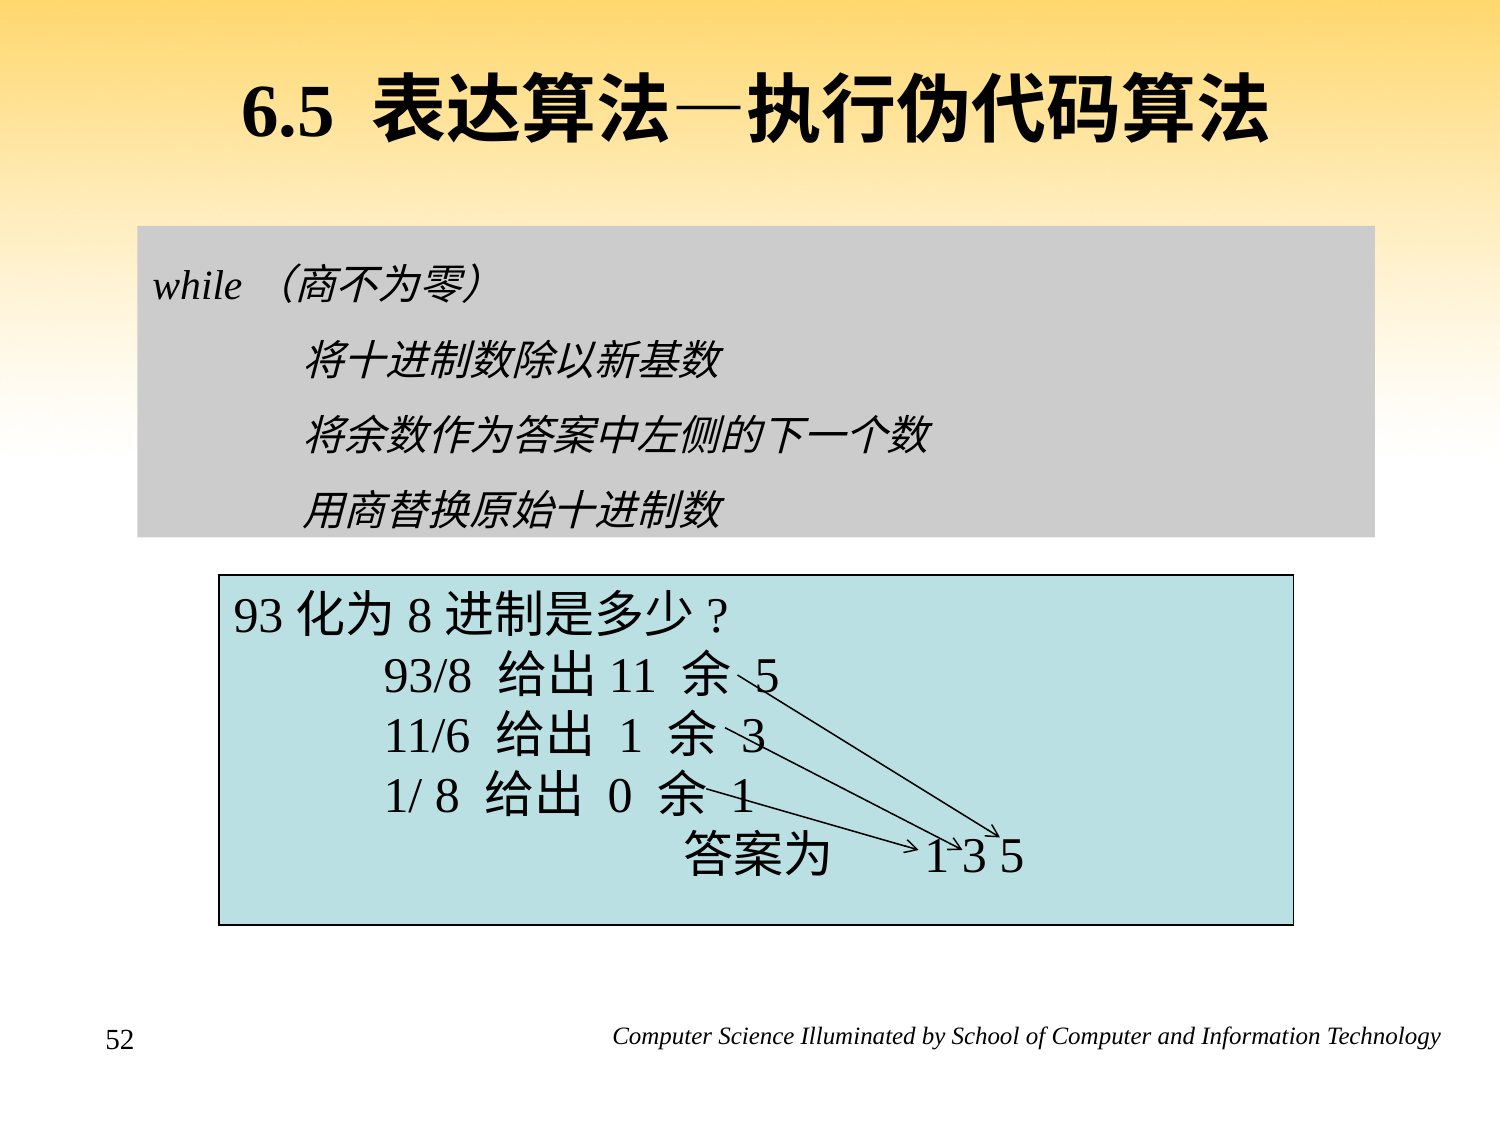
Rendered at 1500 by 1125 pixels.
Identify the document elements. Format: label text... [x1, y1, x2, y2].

text_box 93化为8进制是多少? 93/8 给出11 余 5 11/6 给出 1 余 3 1/ 8 给出 0 余 1 答案为 1 3 5 [218, 575, 1294, 925]
text_box [737, 674, 1000, 838]
picture [0, 0, 1500, 1125]
text_box [724, 727, 963, 850]
text_box [706, 788, 919, 853]
text_box while（商不为零） 将十进制数除以新基数 将余数作为答案中左侧的下一个数 用商替换原始十进制数 [137, 225, 1375, 538]
title 6.5 表达算法—执行伪代码算法 [50, 12, 1463, 200]
slide_number 52 [75, 1012, 150, 1066]
